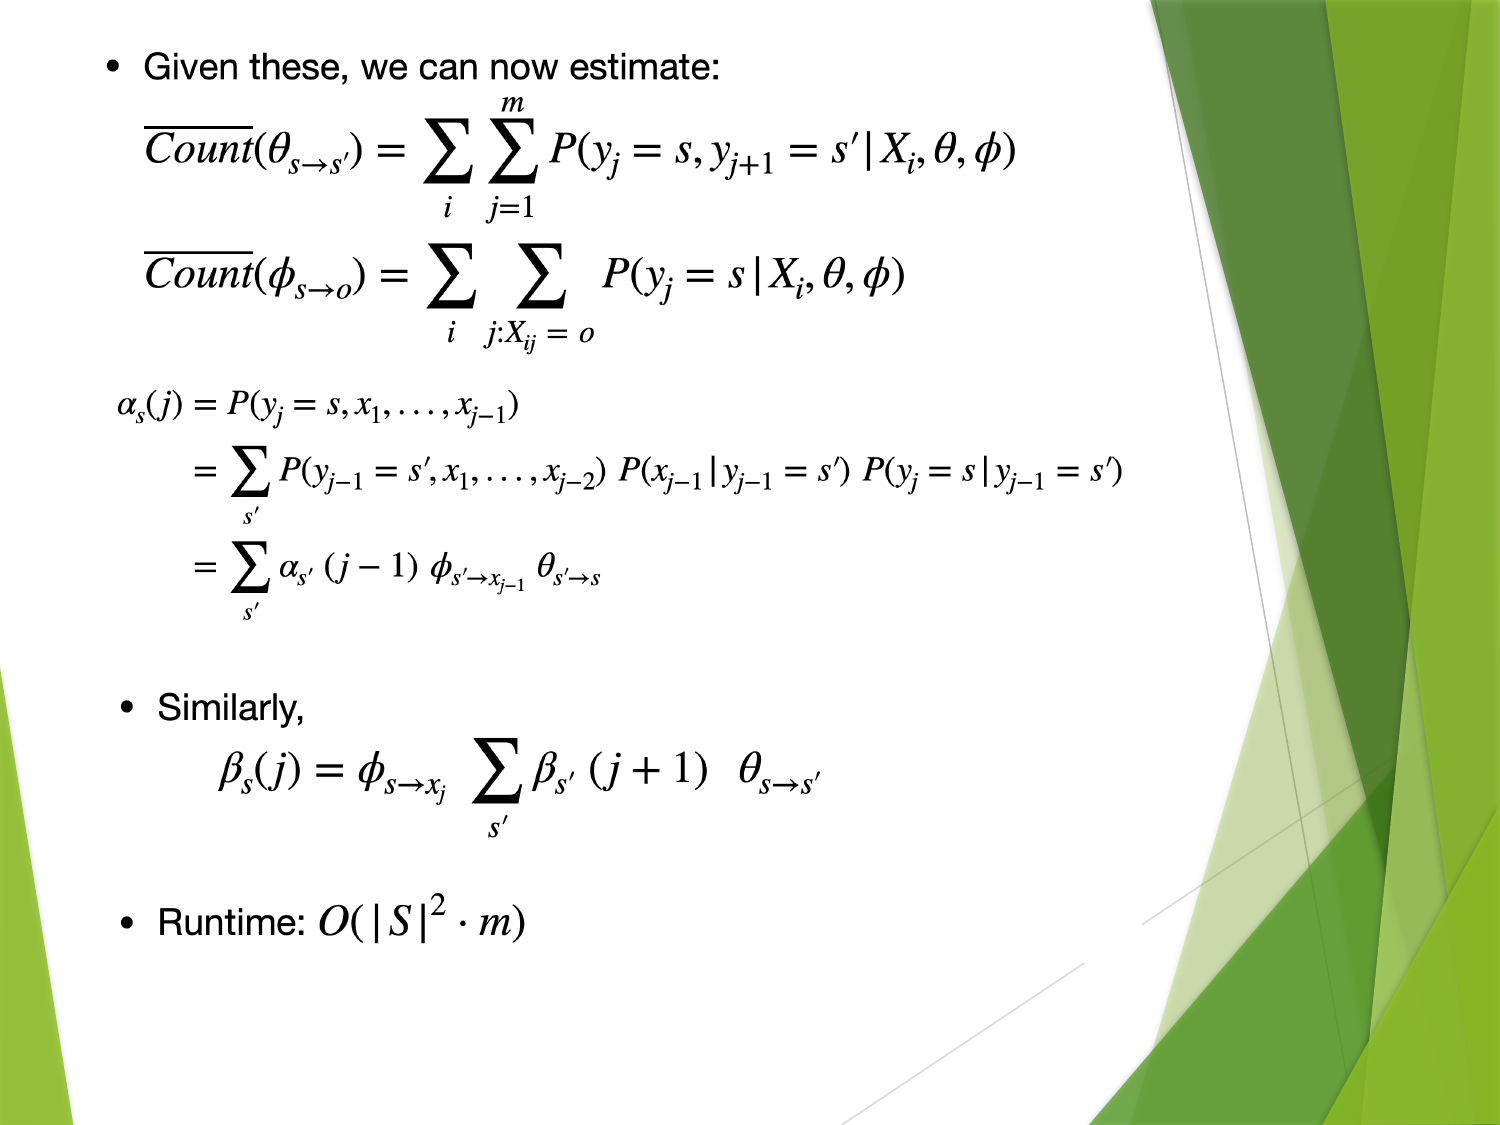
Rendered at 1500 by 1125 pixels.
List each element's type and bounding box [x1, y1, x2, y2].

picture [99, 39, 1095, 377]
list [99, 382, 1142, 964]
